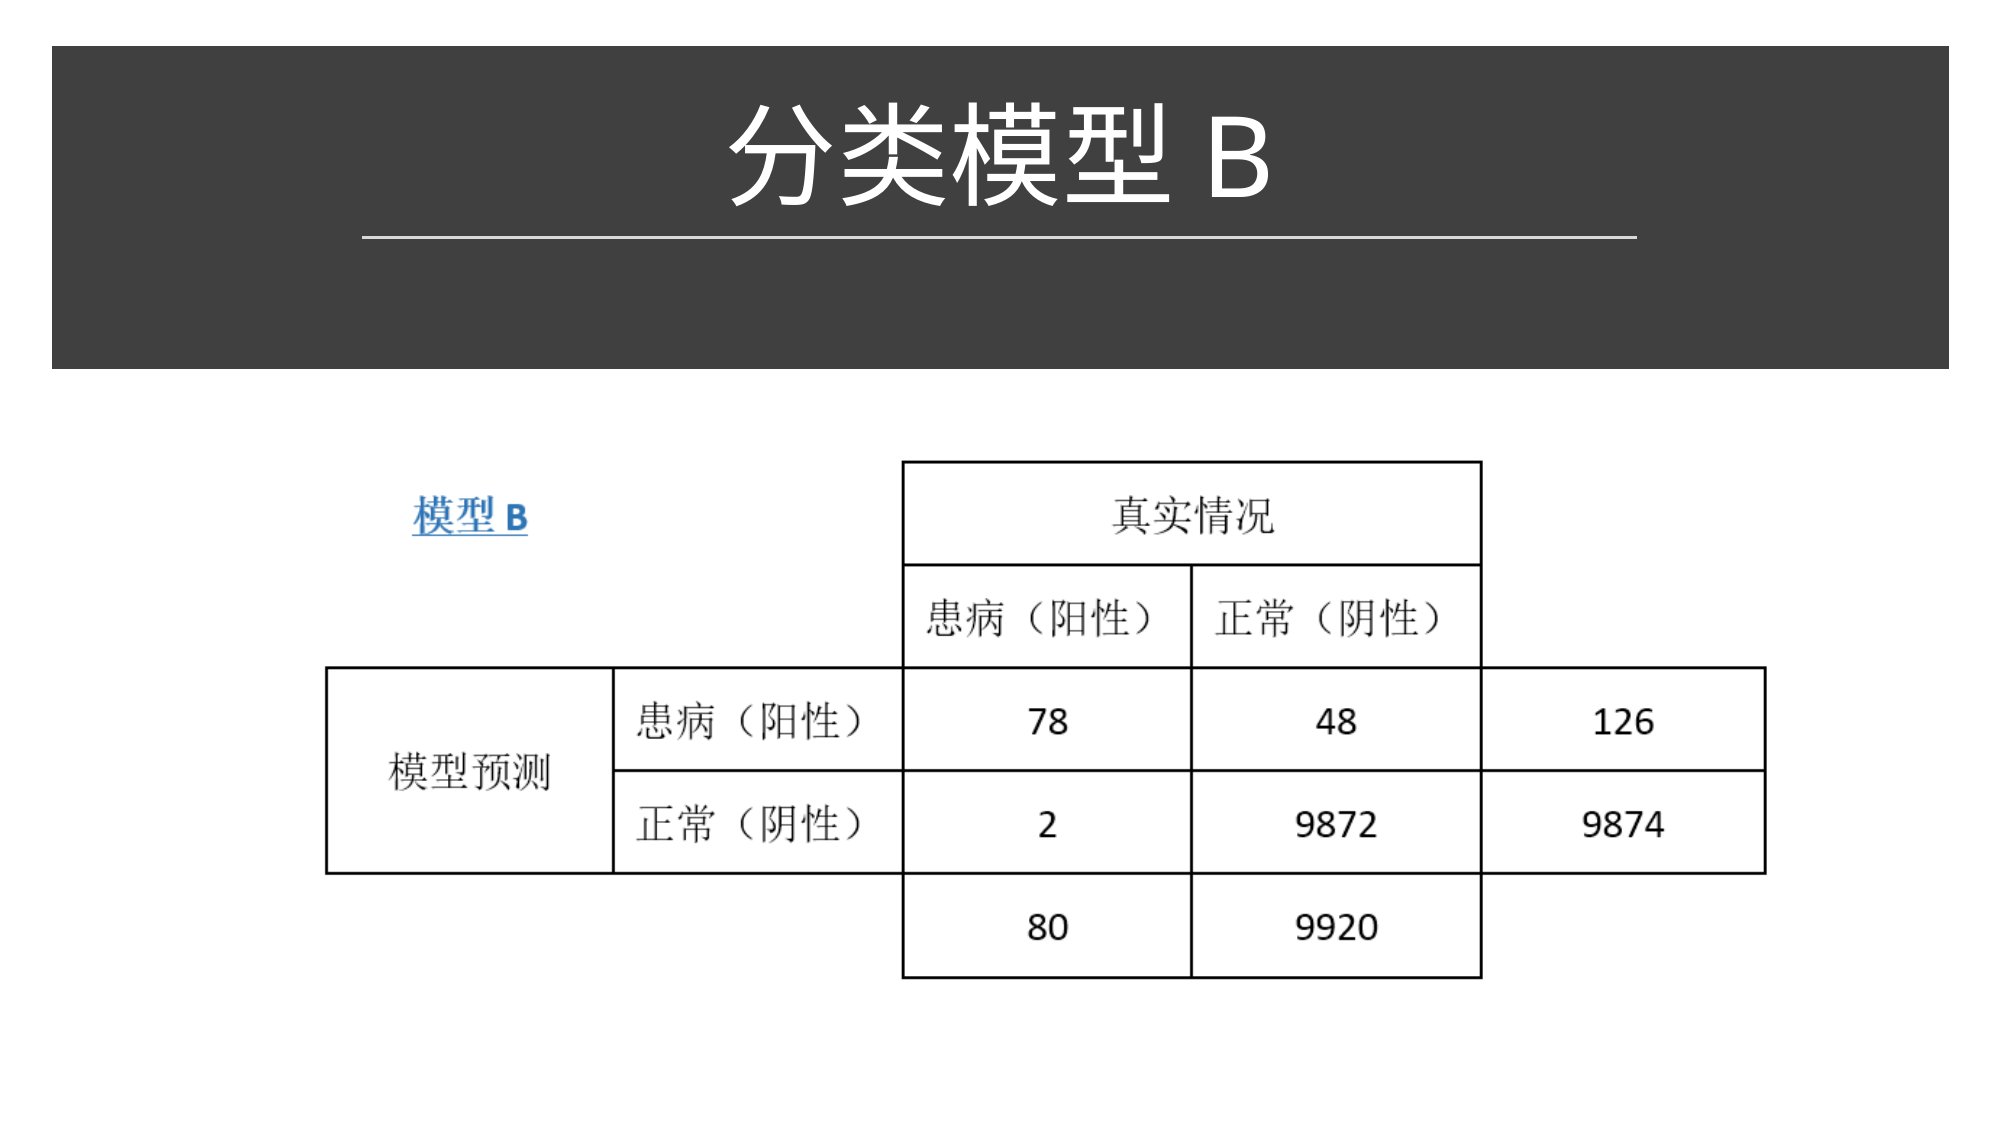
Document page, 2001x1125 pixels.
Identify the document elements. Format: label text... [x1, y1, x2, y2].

text_box [61, 55, 1939, 360]
picture [292, 429, 1793, 1018]
title 分类模型B [86, 76, 1914, 230]
